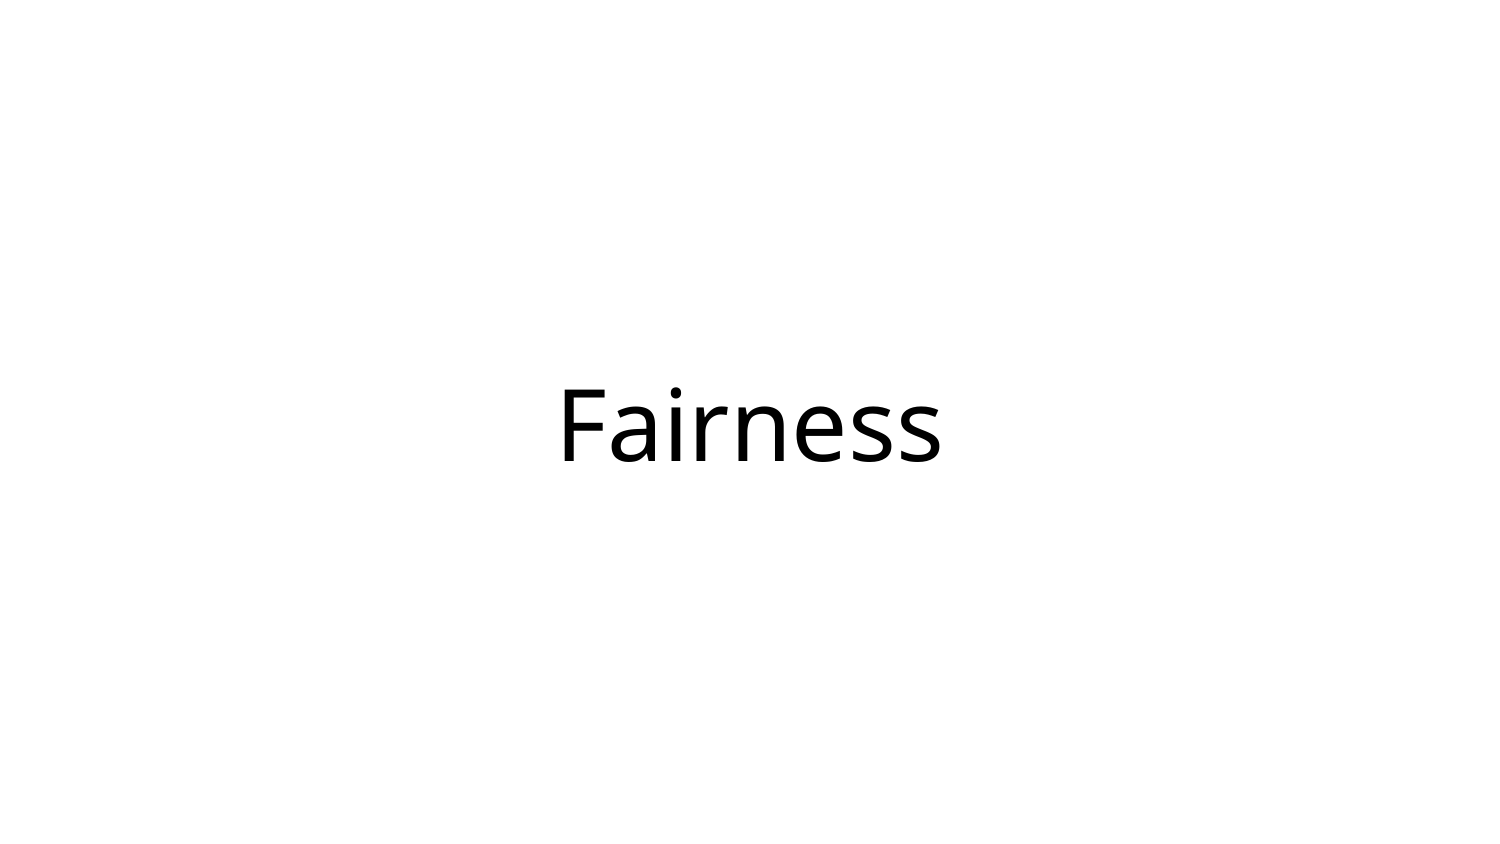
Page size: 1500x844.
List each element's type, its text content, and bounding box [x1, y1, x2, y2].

text_box Fairness [51, 356, 1449, 488]
